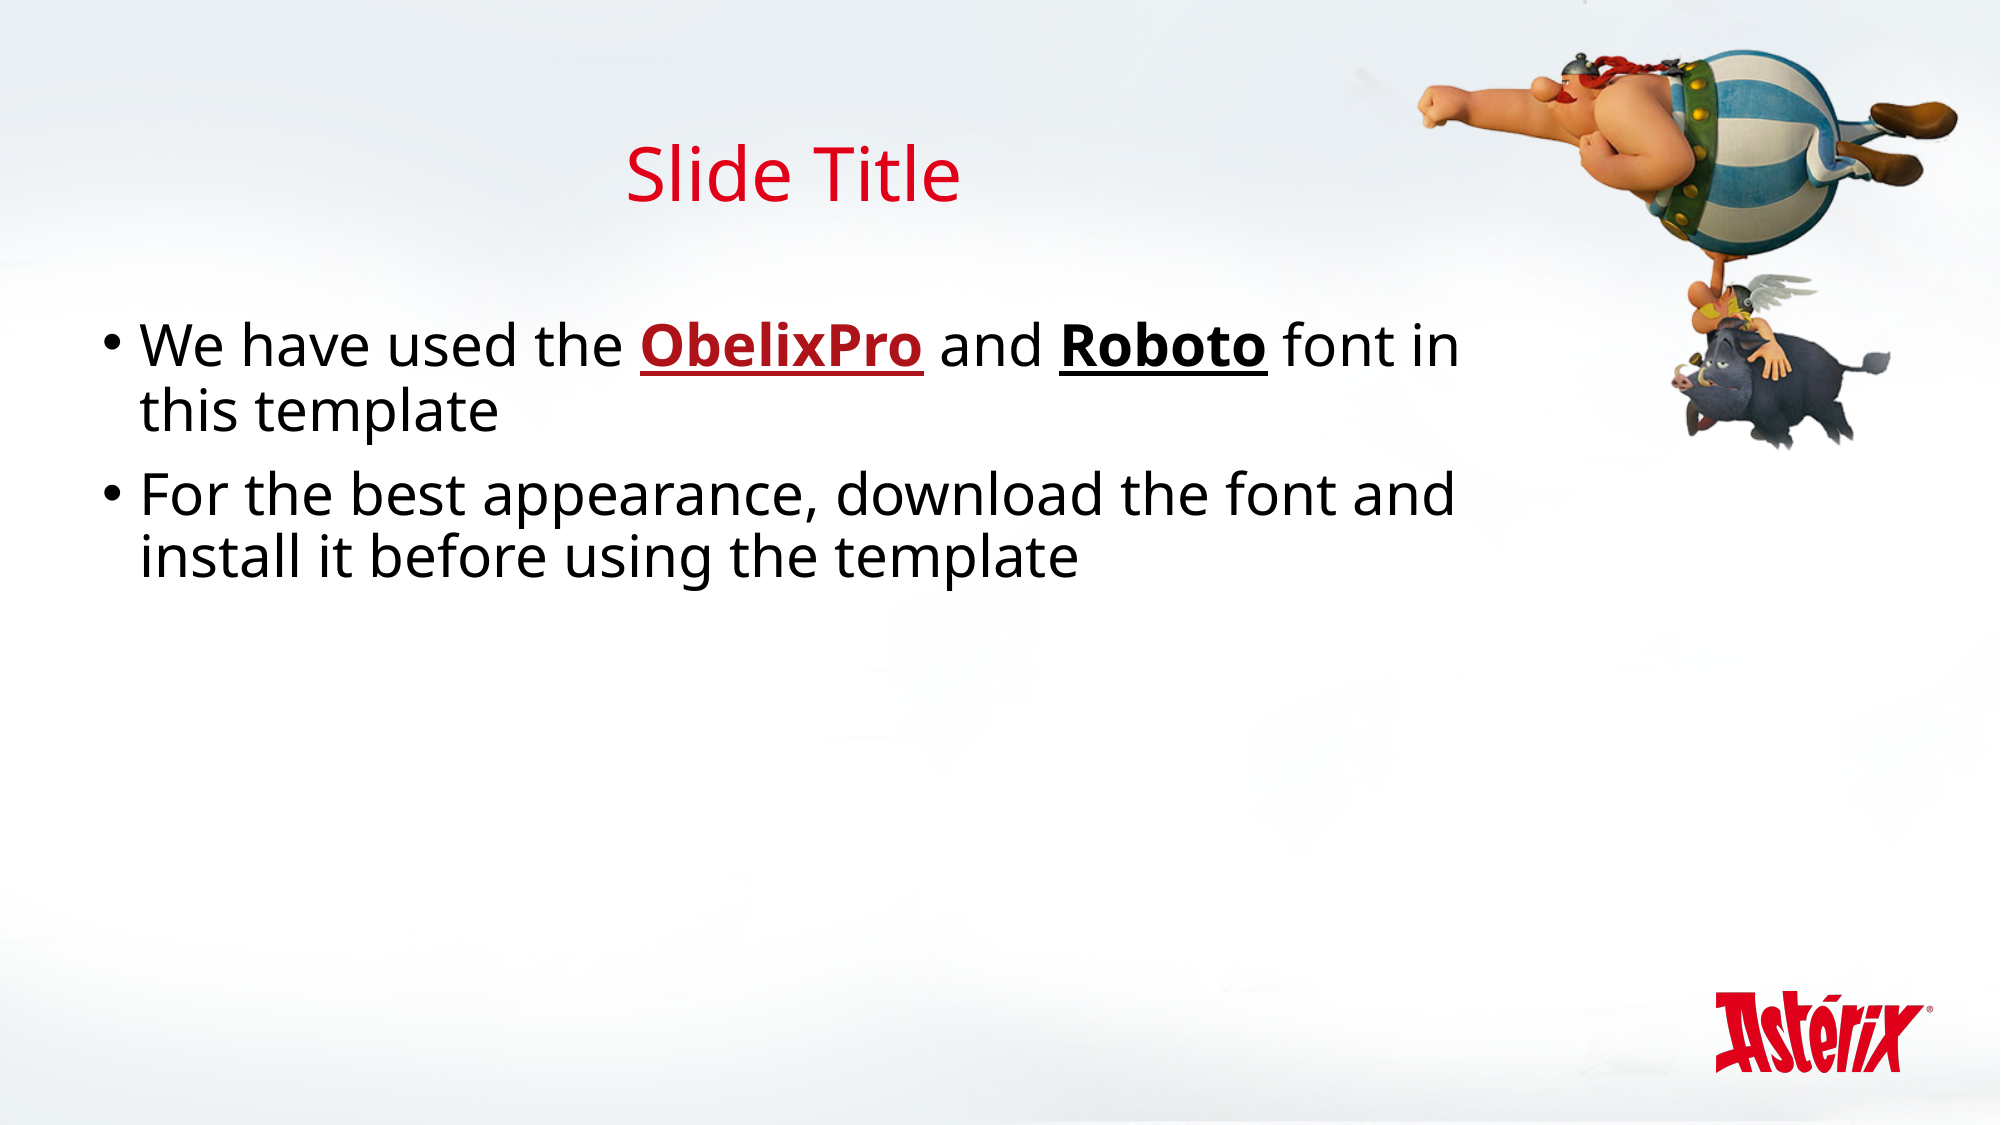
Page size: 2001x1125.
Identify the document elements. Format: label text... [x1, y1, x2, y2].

picture [0, 0, 2001, 1125]
list We have used the ObelixPro and Roboto font in this template For the best appearance, download the font and install it before using the template [87, 302, 1502, 1022]
title Slide Title [87, 68, 1502, 286]
